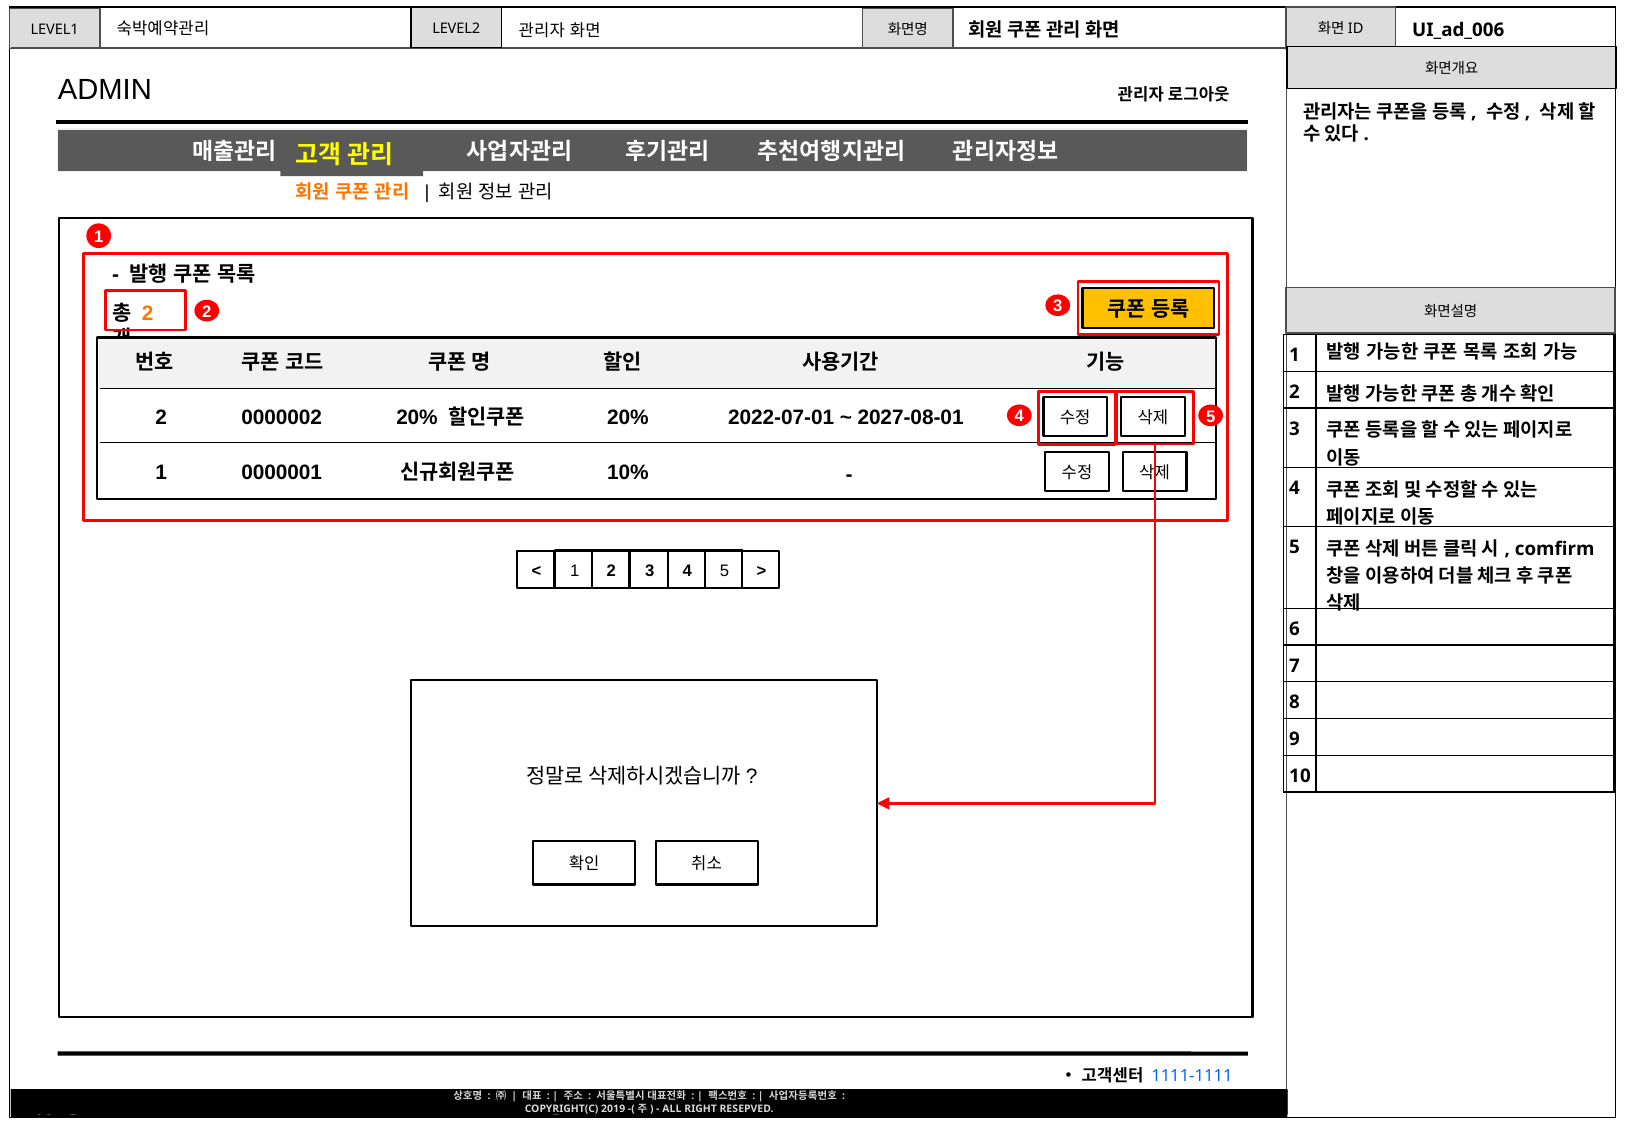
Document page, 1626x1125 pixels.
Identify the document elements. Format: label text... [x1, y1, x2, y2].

table_cell 발행 가능한 쿠폰 총 개수 확인 [1317, 372, 1613, 407]
table_cell 쿠폰 조회 및 수정할 수 있는 페이지로 이동 [1317, 468, 1613, 526]
text_box 3 [630, 550, 667, 589]
table_header 1 [1284, 335, 1315, 371]
text_box [1038, 396, 1116, 441]
text_box 정말로 삭제하시겠습니까? [511, 755, 777, 796]
text_box 회원 쿠폰 관리 | 회원 정보 관리 [217, 172, 631, 211]
table_cell 9 [1284, 719, 1315, 755]
text_box 관리자 화면 [503, 11, 803, 47]
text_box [836, 484, 1196, 763]
text_box 확인 [533, 840, 636, 885]
text_box [58, 218, 1253, 1018]
text_box 숙박예약관리 [101, 10, 401, 46]
text_box 4 [1006, 404, 1032, 427]
table_cell [1317, 756, 1613, 791]
text_box 2 [194, 299, 220, 322]
text_box UI_ad_006 [1397, 10, 1616, 48]
table_cell [1317, 682, 1613, 718]
table_cell [1317, 609, 1613, 644]
text_box 5 [1198, 404, 1223, 427]
text_box [1116, 396, 1194, 441]
text_box 4 [667, 550, 704, 589]
table_cell 10 [1284, 756, 1315, 791]
text_box > [741, 551, 780, 588]
table_cell 쿠폰 삭제 버튼 클릭 시, comfirm창을 이용하여 더블 체크 후 쿠폰 삭제 [1317, 527, 1613, 608]
table_header 발행 가능한 쿠폰 목록 조회 가능 [1317, 335, 1613, 371]
table_cell 8 [1284, 682, 1315, 718]
table_cell 6 [1284, 609, 1315, 644]
text_box [1077, 281, 1219, 335]
text_box 1 [555, 550, 591, 589]
text_box 1 [86, 223, 112, 249]
text_box 관리자는 쿠폰을 등록, 수정, 삭제 할 수 있다. [1288, 91, 1616, 152]
table_cell [1317, 646, 1613, 681]
table_cell 3 [1284, 409, 1315, 467]
table_cell 4 [1284, 468, 1315, 526]
text_box 취소 [655, 840, 758, 885]
text_box < [516, 551, 555, 588]
table_cell 7 [1284, 646, 1315, 681]
text_box [105, 290, 186, 330]
text_box 5 [704, 550, 743, 589]
table_cell 2 [1284, 372, 1315, 407]
text_box 2 [591, 550, 630, 589]
text_box 고객 관리 [280, 131, 424, 172]
table_cell 5 [1284, 527, 1315, 608]
text_box [410, 680, 877, 927]
text_box [83, 253, 1228, 521]
table_cell [1317, 719, 1613, 755]
text_box 3 [1045, 294, 1071, 317]
text_box 회원 쿠폰 관리 화면 [953, 10, 1227, 48]
table_cell 쿠폰 등록을 할 수 있는 페이지로 이동 [1317, 409, 1613, 467]
